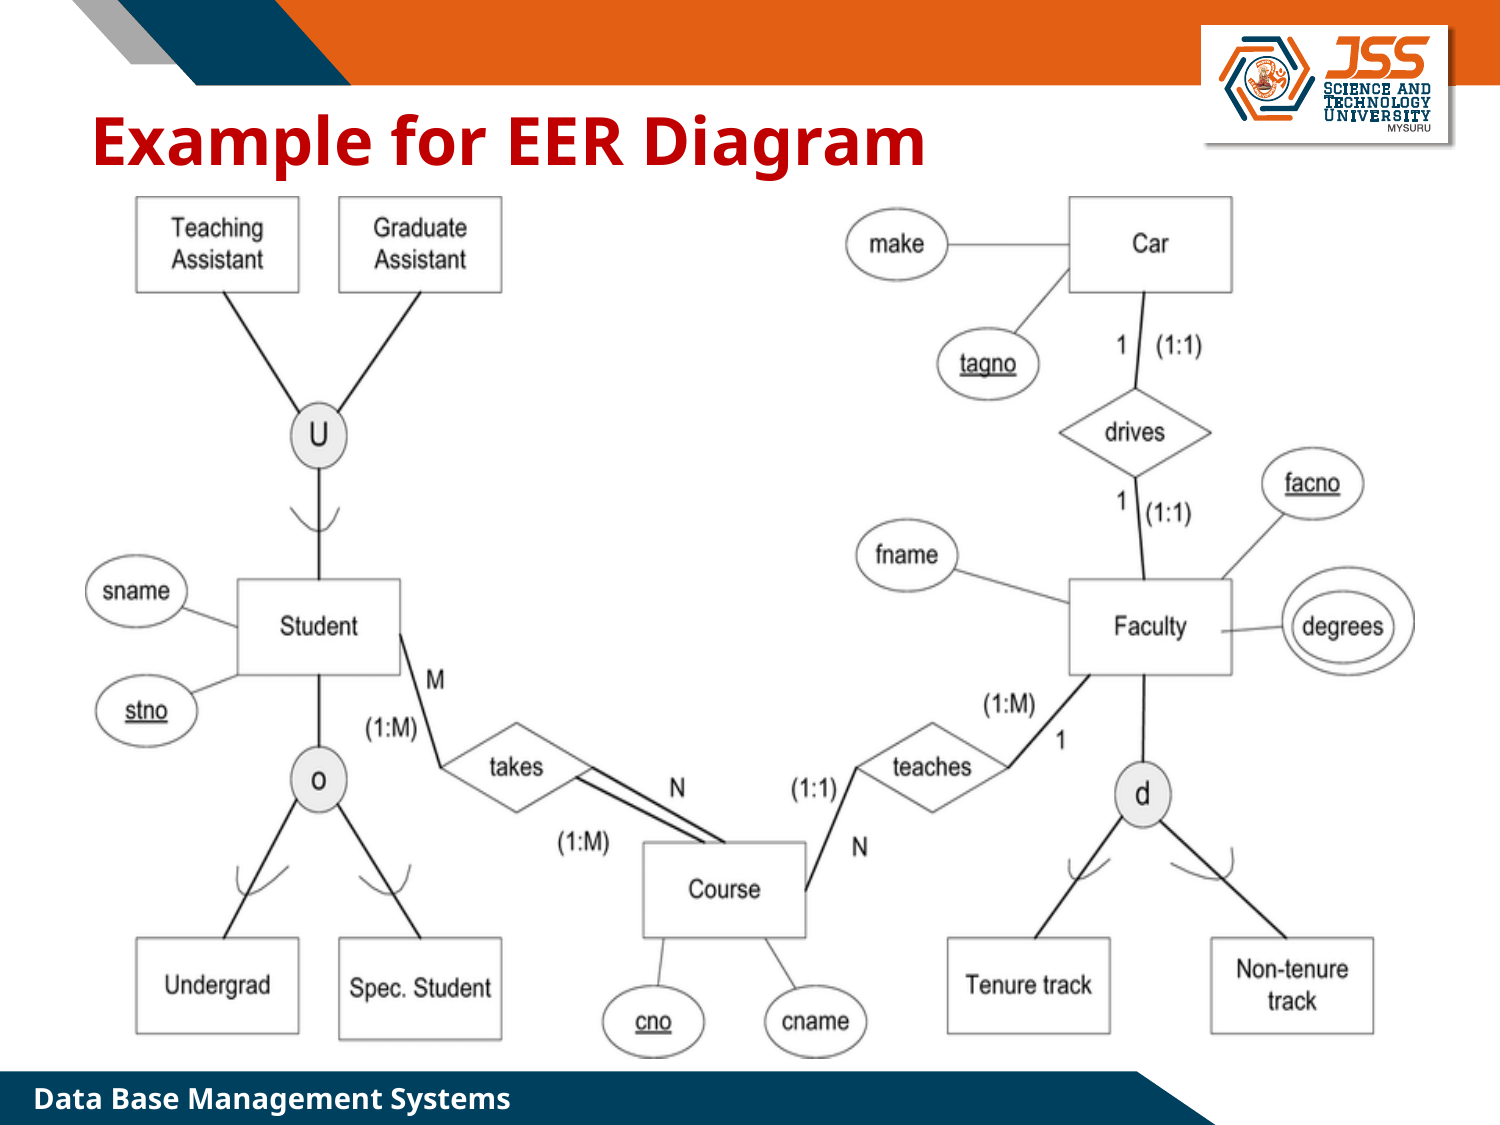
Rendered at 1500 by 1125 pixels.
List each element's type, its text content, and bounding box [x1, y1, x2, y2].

title Example for EER Diagram [75, 45, 1425, 233]
footer Data Base Management Systems [0, 1042, 988, 1125]
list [85, 195, 1415, 1059]
